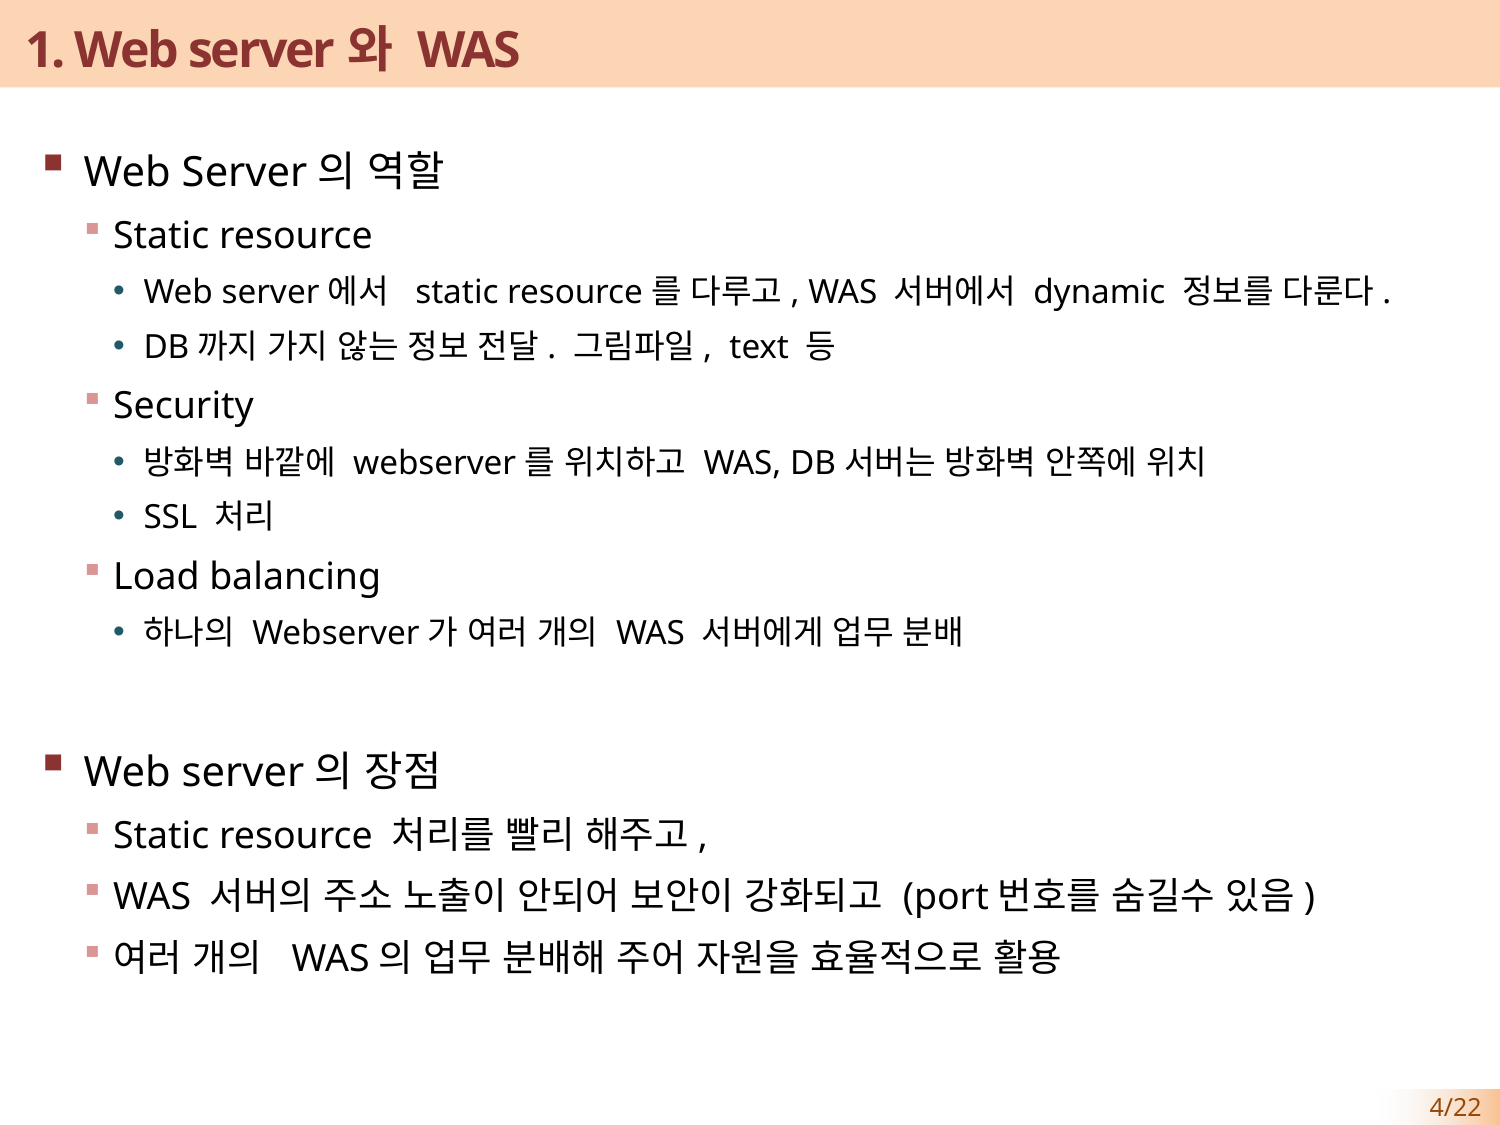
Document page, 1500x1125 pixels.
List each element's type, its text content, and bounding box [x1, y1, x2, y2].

title 1. Web server와 WAS [10, 8, 1288, 87]
list Web Server의 역할 Static resource Web server에서 static resource를 다루고, WAS 서버에서 dynamic 정보를 다룬다. DB까지 가지 않는 정보 전달. 그림파일, text 등 Security 방화벽 바깥에 webserver를 위치하고 WAS, DB서버는 방화벽 안쪽에 위치 SSL 처리 Load balancing 하나의 Webserver가 여러 개의 WAS 서버에게 업무 분배 Web server의 장점 Static resource 처리를 빨리 해주고, WAS 서버의 주소 노출이 안되어 보안이 강화되고 (port번호를 숨길수 있음) 여러 개의 WAS의 업무 분배해 주어 자원을 효율적으로 활용 [10, 126, 1481, 1057]
